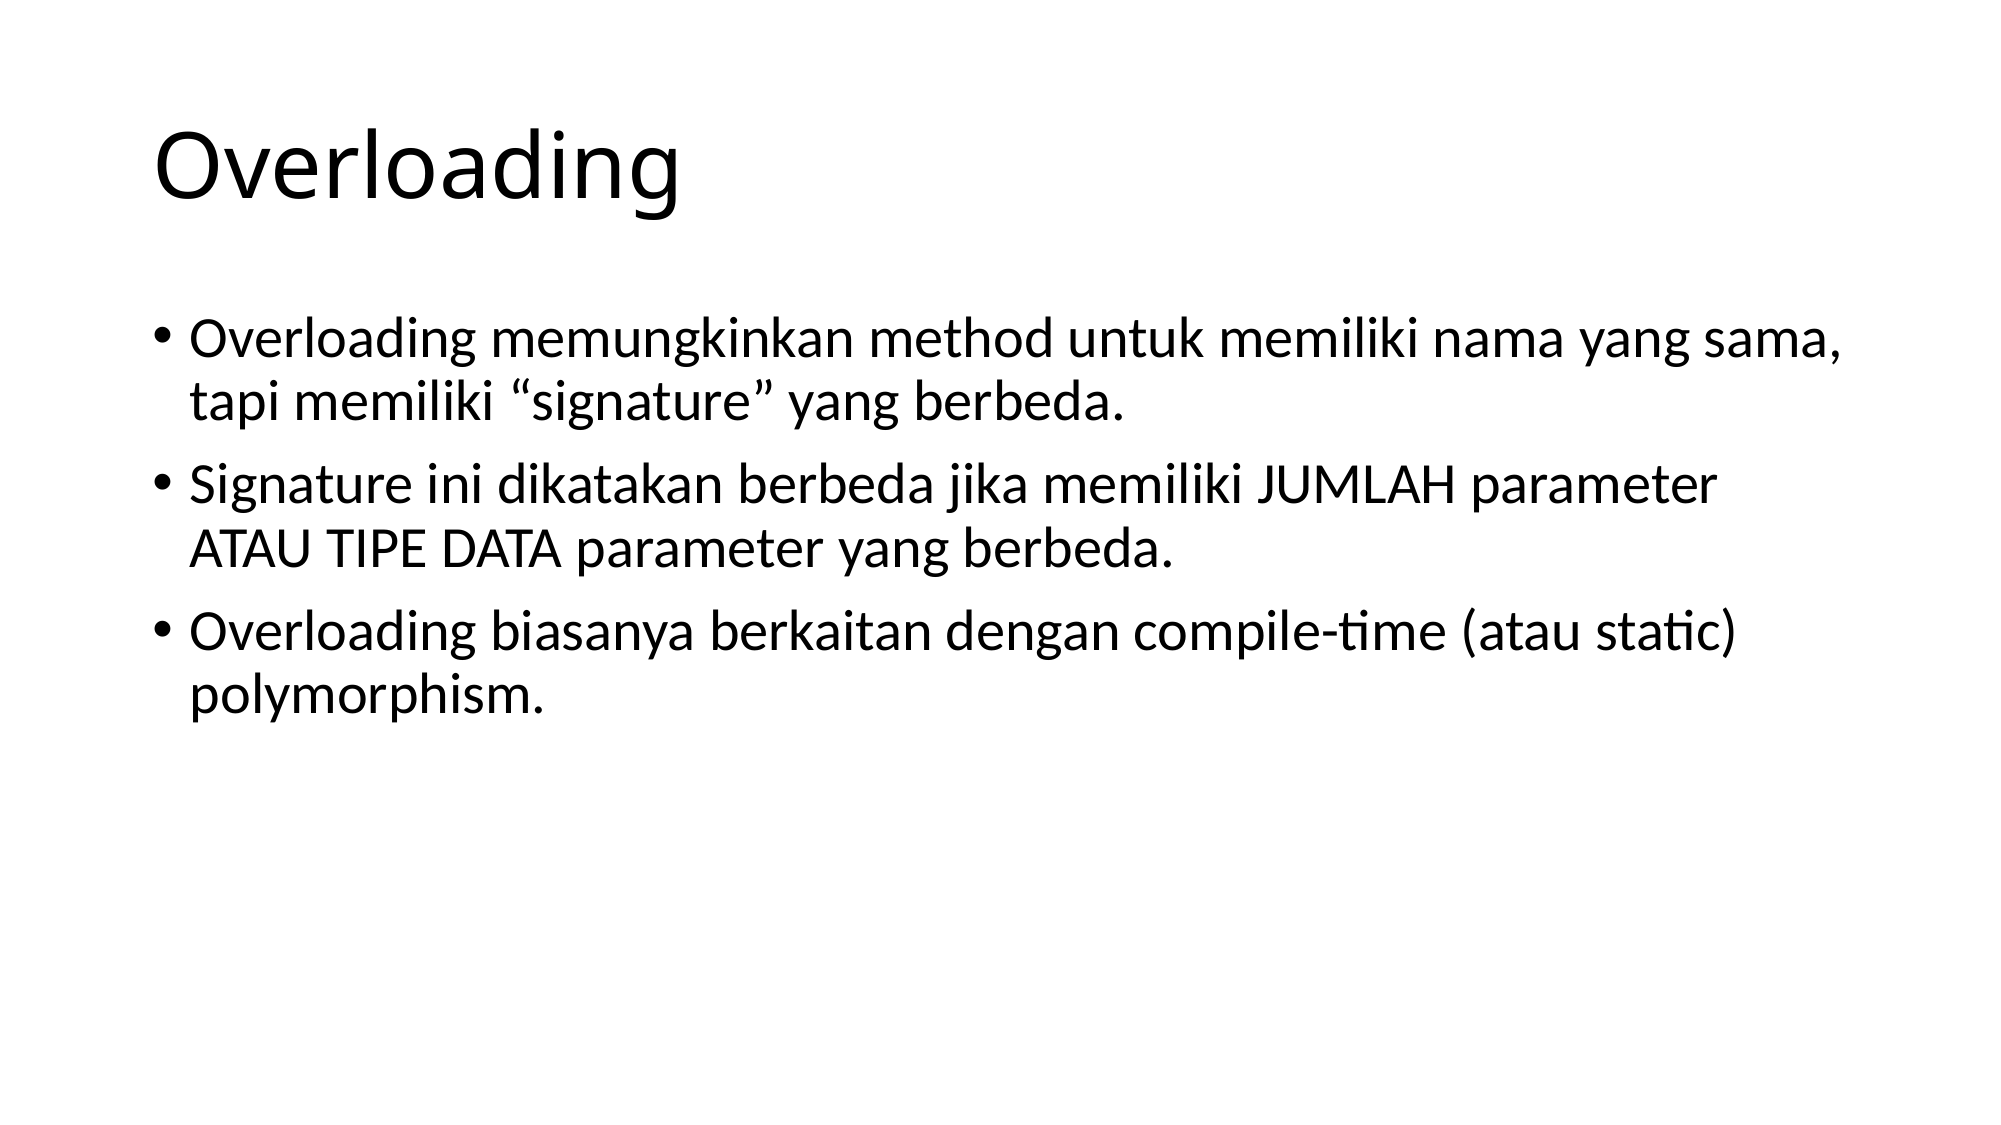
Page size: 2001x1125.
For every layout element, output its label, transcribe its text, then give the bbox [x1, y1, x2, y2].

list Overloading memungkinkan method untuk memiliki nama yang sama, tapi memiliki “signature” yang berbeda. Signature ini dikatakan berbeda jika memiliki JUMLAH parameter ATAU TIPE DATA parameter yang berbeda. Overloading biasanya berkaitan dengan compile-time (atau static) polymorphism. [137, 299, 1863, 1014]
title Overloading [137, 59, 1863, 278]
